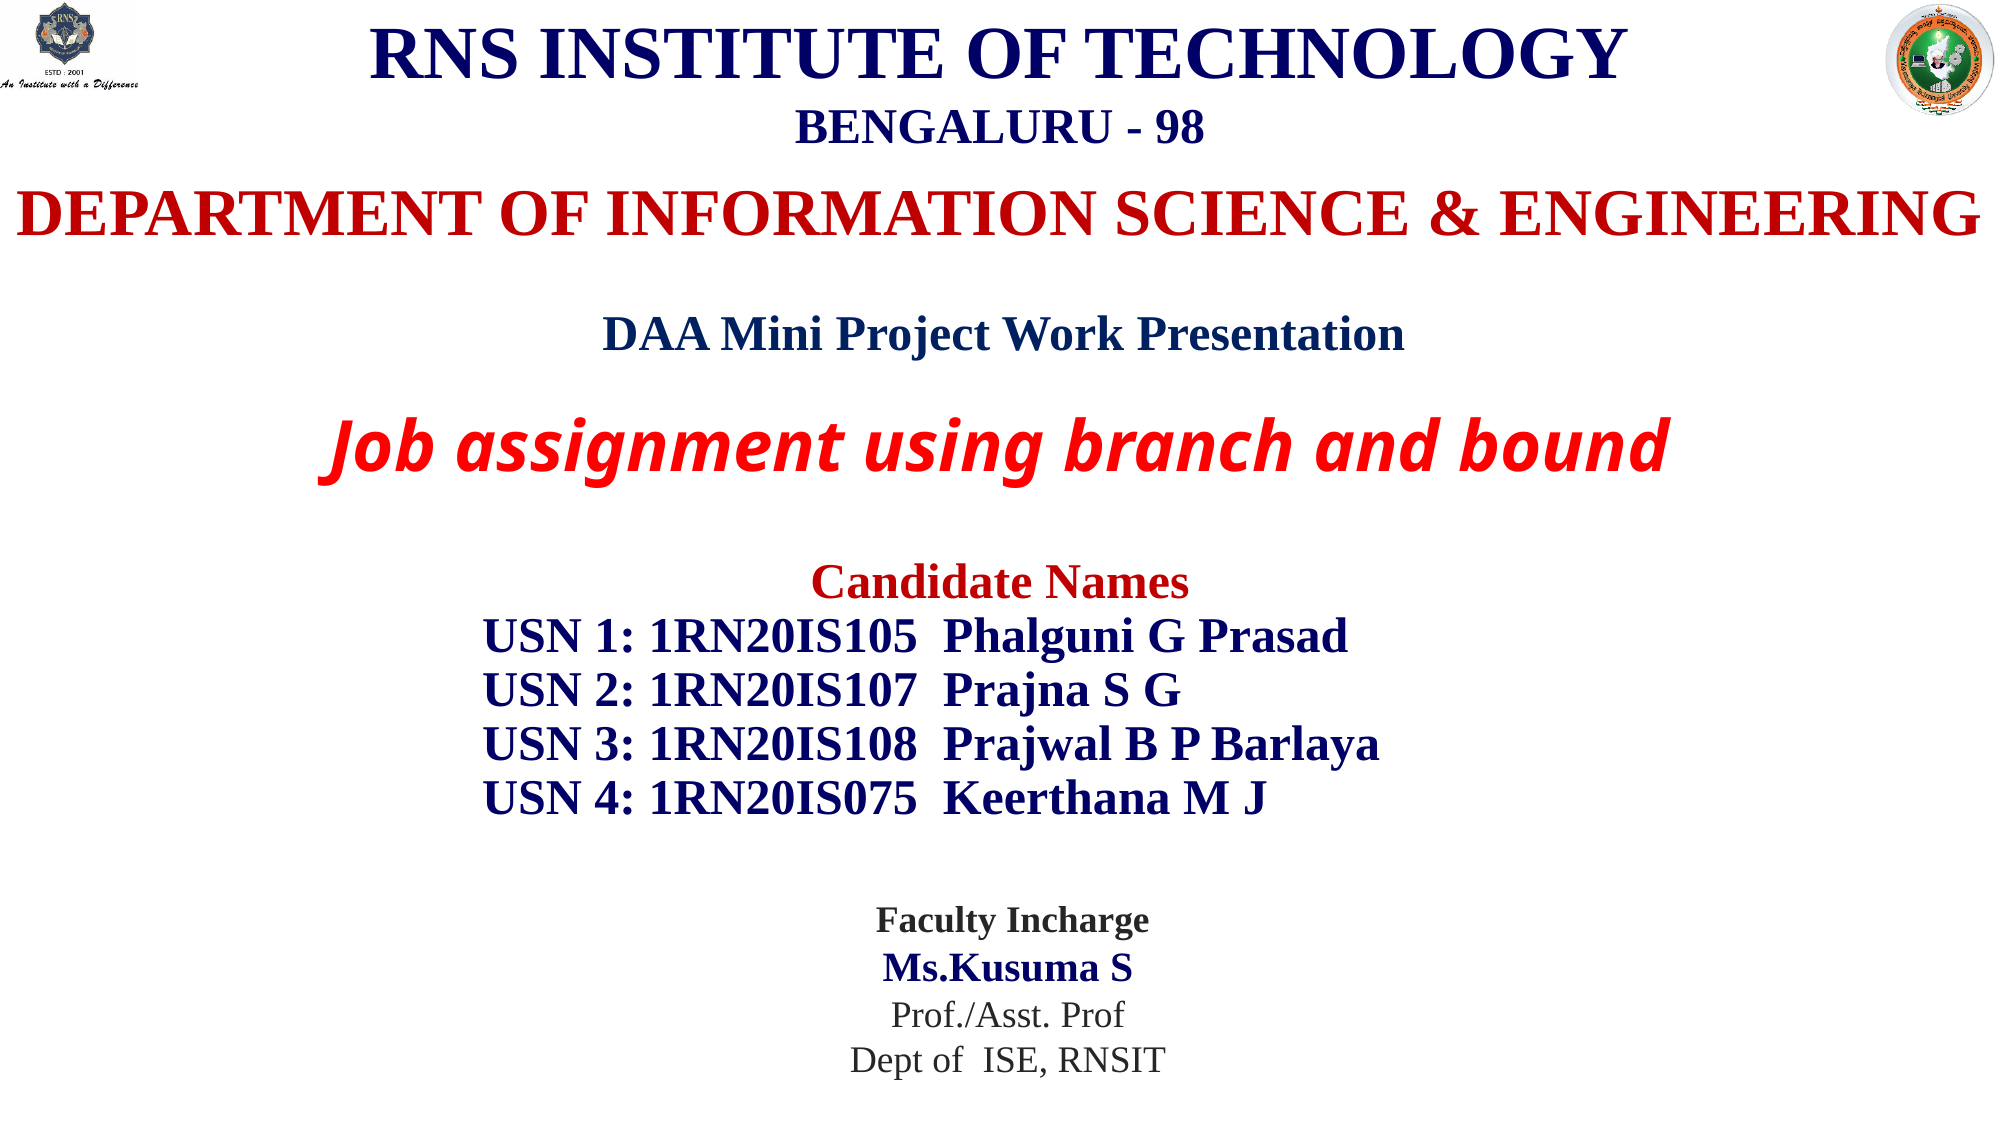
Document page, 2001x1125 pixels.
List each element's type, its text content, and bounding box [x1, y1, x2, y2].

text_box RNS INSTITUTE OF TECHNOLOGY BENGALURU - 98 [0, 0, 2000, 161]
text_box Faculty Incharge Ms.Kusuma S Prof./Asst. Prof Dept of ISE, RNSIT [587, 887, 1429, 1088]
subtitle Candidate Names USN 1: 1RN20IS105 Phalguni G Prasad USN 2: 1RN20IS107 Prajna S G USN 3: 1RN20IS108 Prajwal B P Barlaya USN 4: 1RN20IS075 Keerthana M J [467, 547, 1533, 835]
text_box DEPARTMENT OF INFORMATION SCIENCE & ENGINEERING [0, 161, 2000, 257]
text_box DAA Mini Project Work Presentation [373, 292, 1485, 368]
title Job assignment using branch and bound [0, 368, 2000, 495]
